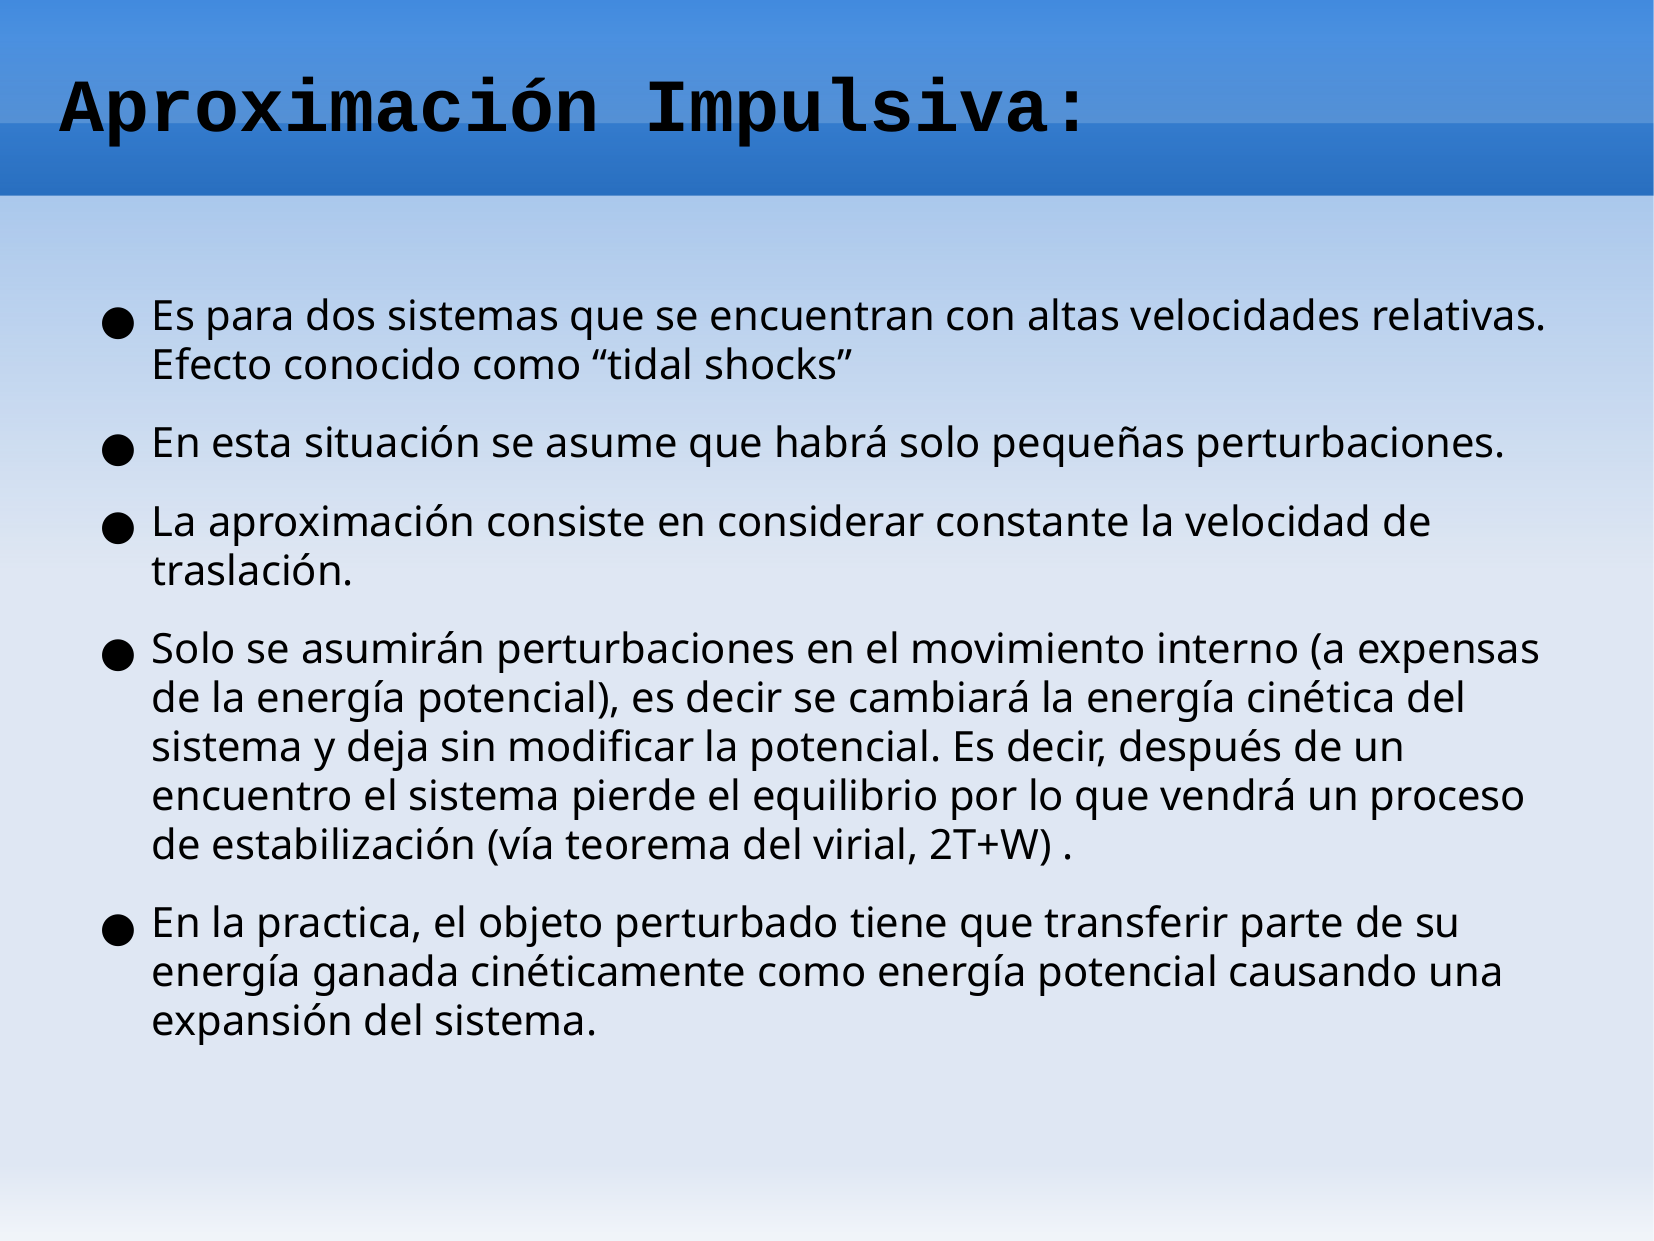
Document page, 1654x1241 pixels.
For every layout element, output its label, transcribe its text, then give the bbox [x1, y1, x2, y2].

list Es para dos sistemas que se encuentran con altas velocidades relativas. Efecto conocido como “tidal shocks” En esta situación se asume que habrá solo pequeñas perturbaciones. La aproximación consiste en considerar constante la velocidad de traslación. Solo se asumirán perturbaciones en el movimiento interno (a expensas de la energía potencial), es decir se cambiará la energía cinética del sistema y deja sin modificar la potencial. Es decir, después de un encuentro el sistema pierde el equilibrio por lo que vendrá un proceso de estabilización (vía teorema del virial, 2T+W) . En la practica, el objeto perturbado tiene que transferir parte de su energía ganada cinéticamente como energía potencial causando una expansión del sistema. [82, 290, 1571, 1241]
picture [0, 0, 1654, 1241]
title Aproximación Impulsiva: [59, 16, 1270, 191]
